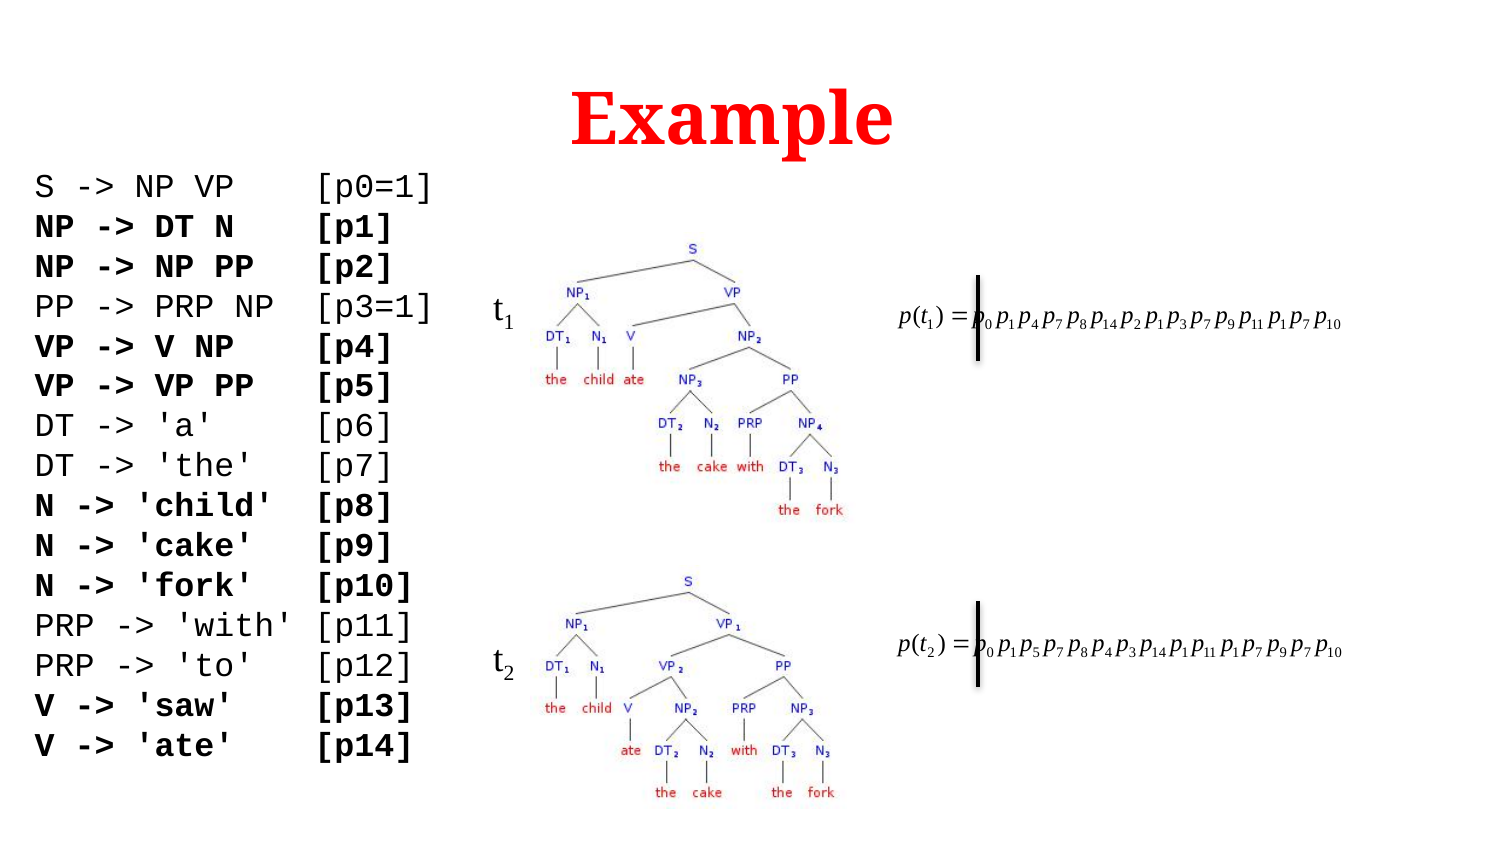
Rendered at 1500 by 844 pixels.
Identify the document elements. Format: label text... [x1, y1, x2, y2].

title Example [41, 64, 1425, 180]
text_box S -> NP VP [p0=1] NP -> DT N [p1] NP -> NP PP [p2] PP -> PRP NP [p3=1] VP -> V NP [p4] VP -> VP PP [p5] DT -> 'a' [p6] DT -> 'the' [p7] N -> 'child' [p8] N -> 'cake' [p9] N -> 'fork' [p10] PRP -> 'with' [p11] PRP -> 'to' [p12] V -> 'saw' [p13] V -> 'ate' [p14] [19, 156, 625, 771]
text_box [982, 626, 1346, 664]
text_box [890, 626, 973, 664]
picture [530, 564, 847, 809]
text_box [891, 298, 973, 337]
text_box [982, 298, 1345, 337]
picture [530, 232, 856, 527]
